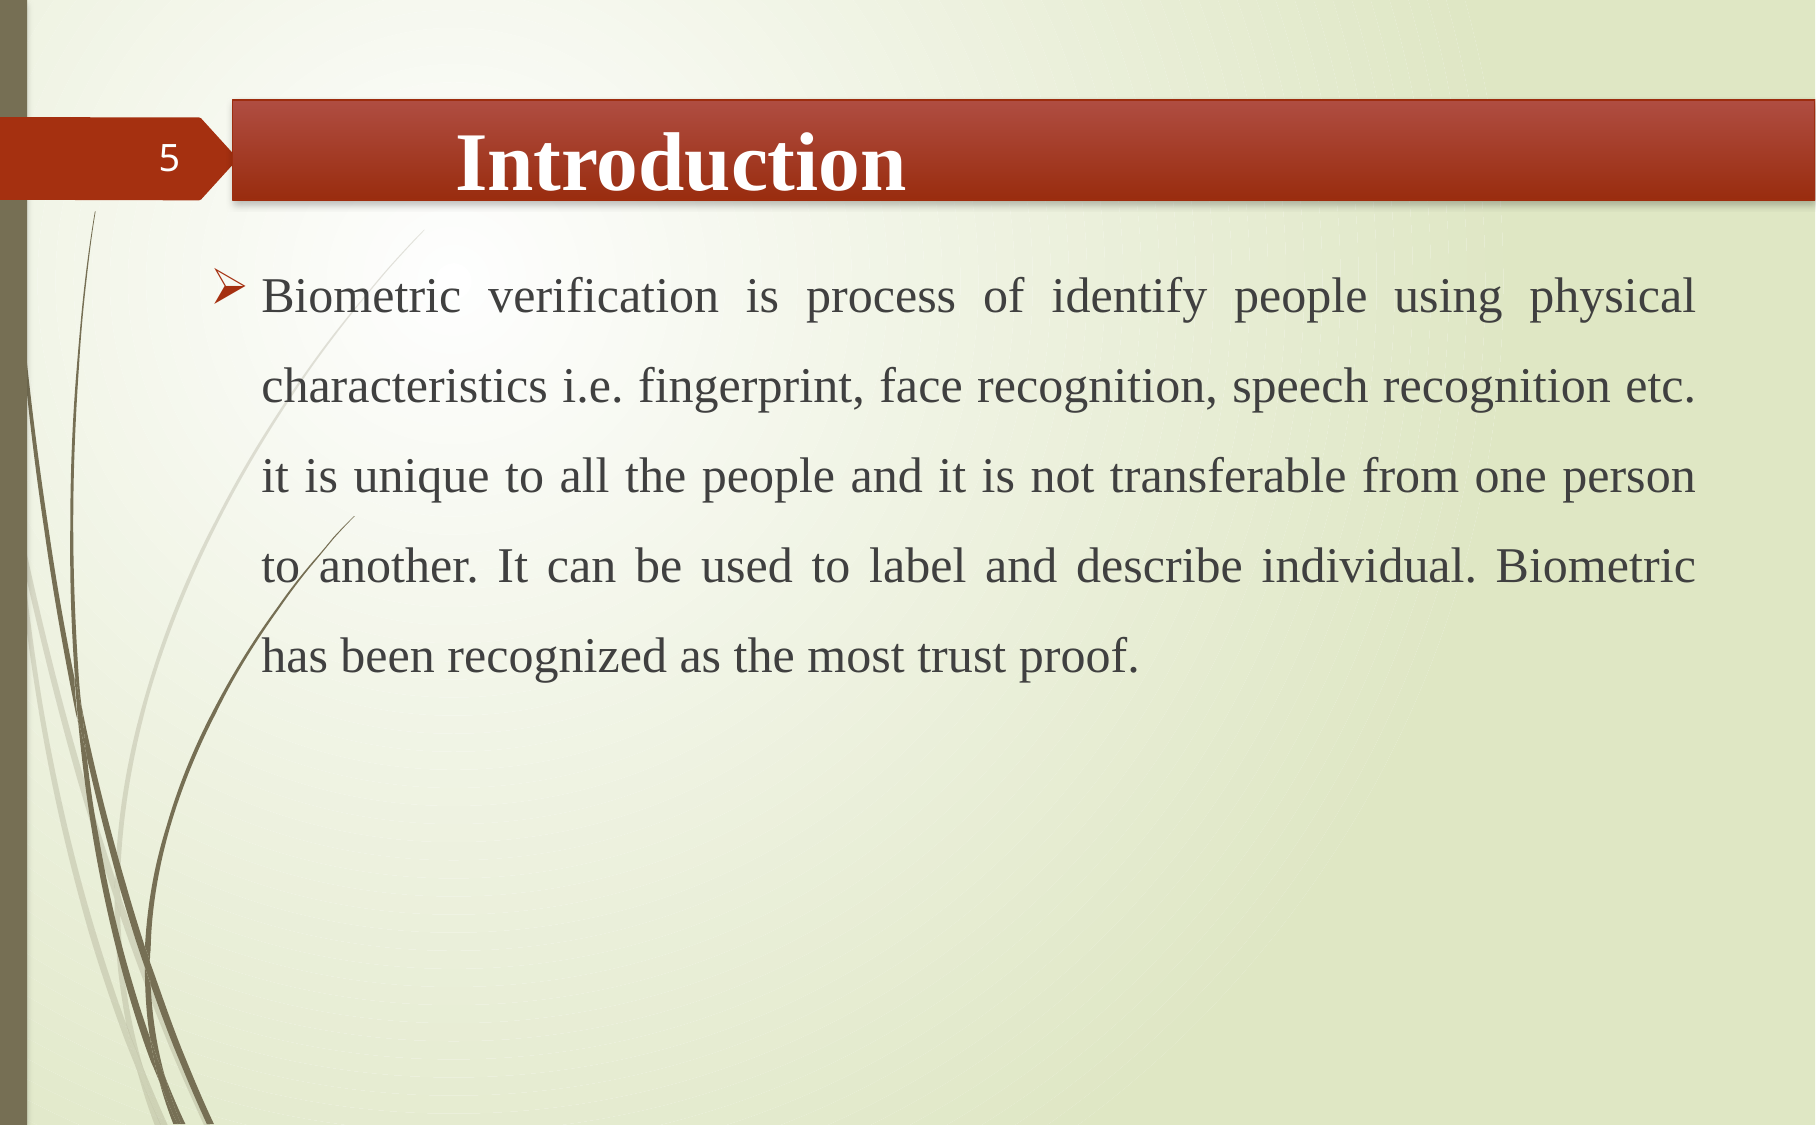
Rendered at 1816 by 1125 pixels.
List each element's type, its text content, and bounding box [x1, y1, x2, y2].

slide_number 5 [79, 129, 196, 190]
list Biometric verification is process of identify people using physical characteristics i.e. fingerprint, face recognition, speech recognition etc. it is unique to all the people and it is not transferable from one person to another. It can be used to label and describe individual. Biometric has been recognized as the most trust proof. [195, 224, 1713, 1025]
title Introduction [232, 99, 1816, 201]
